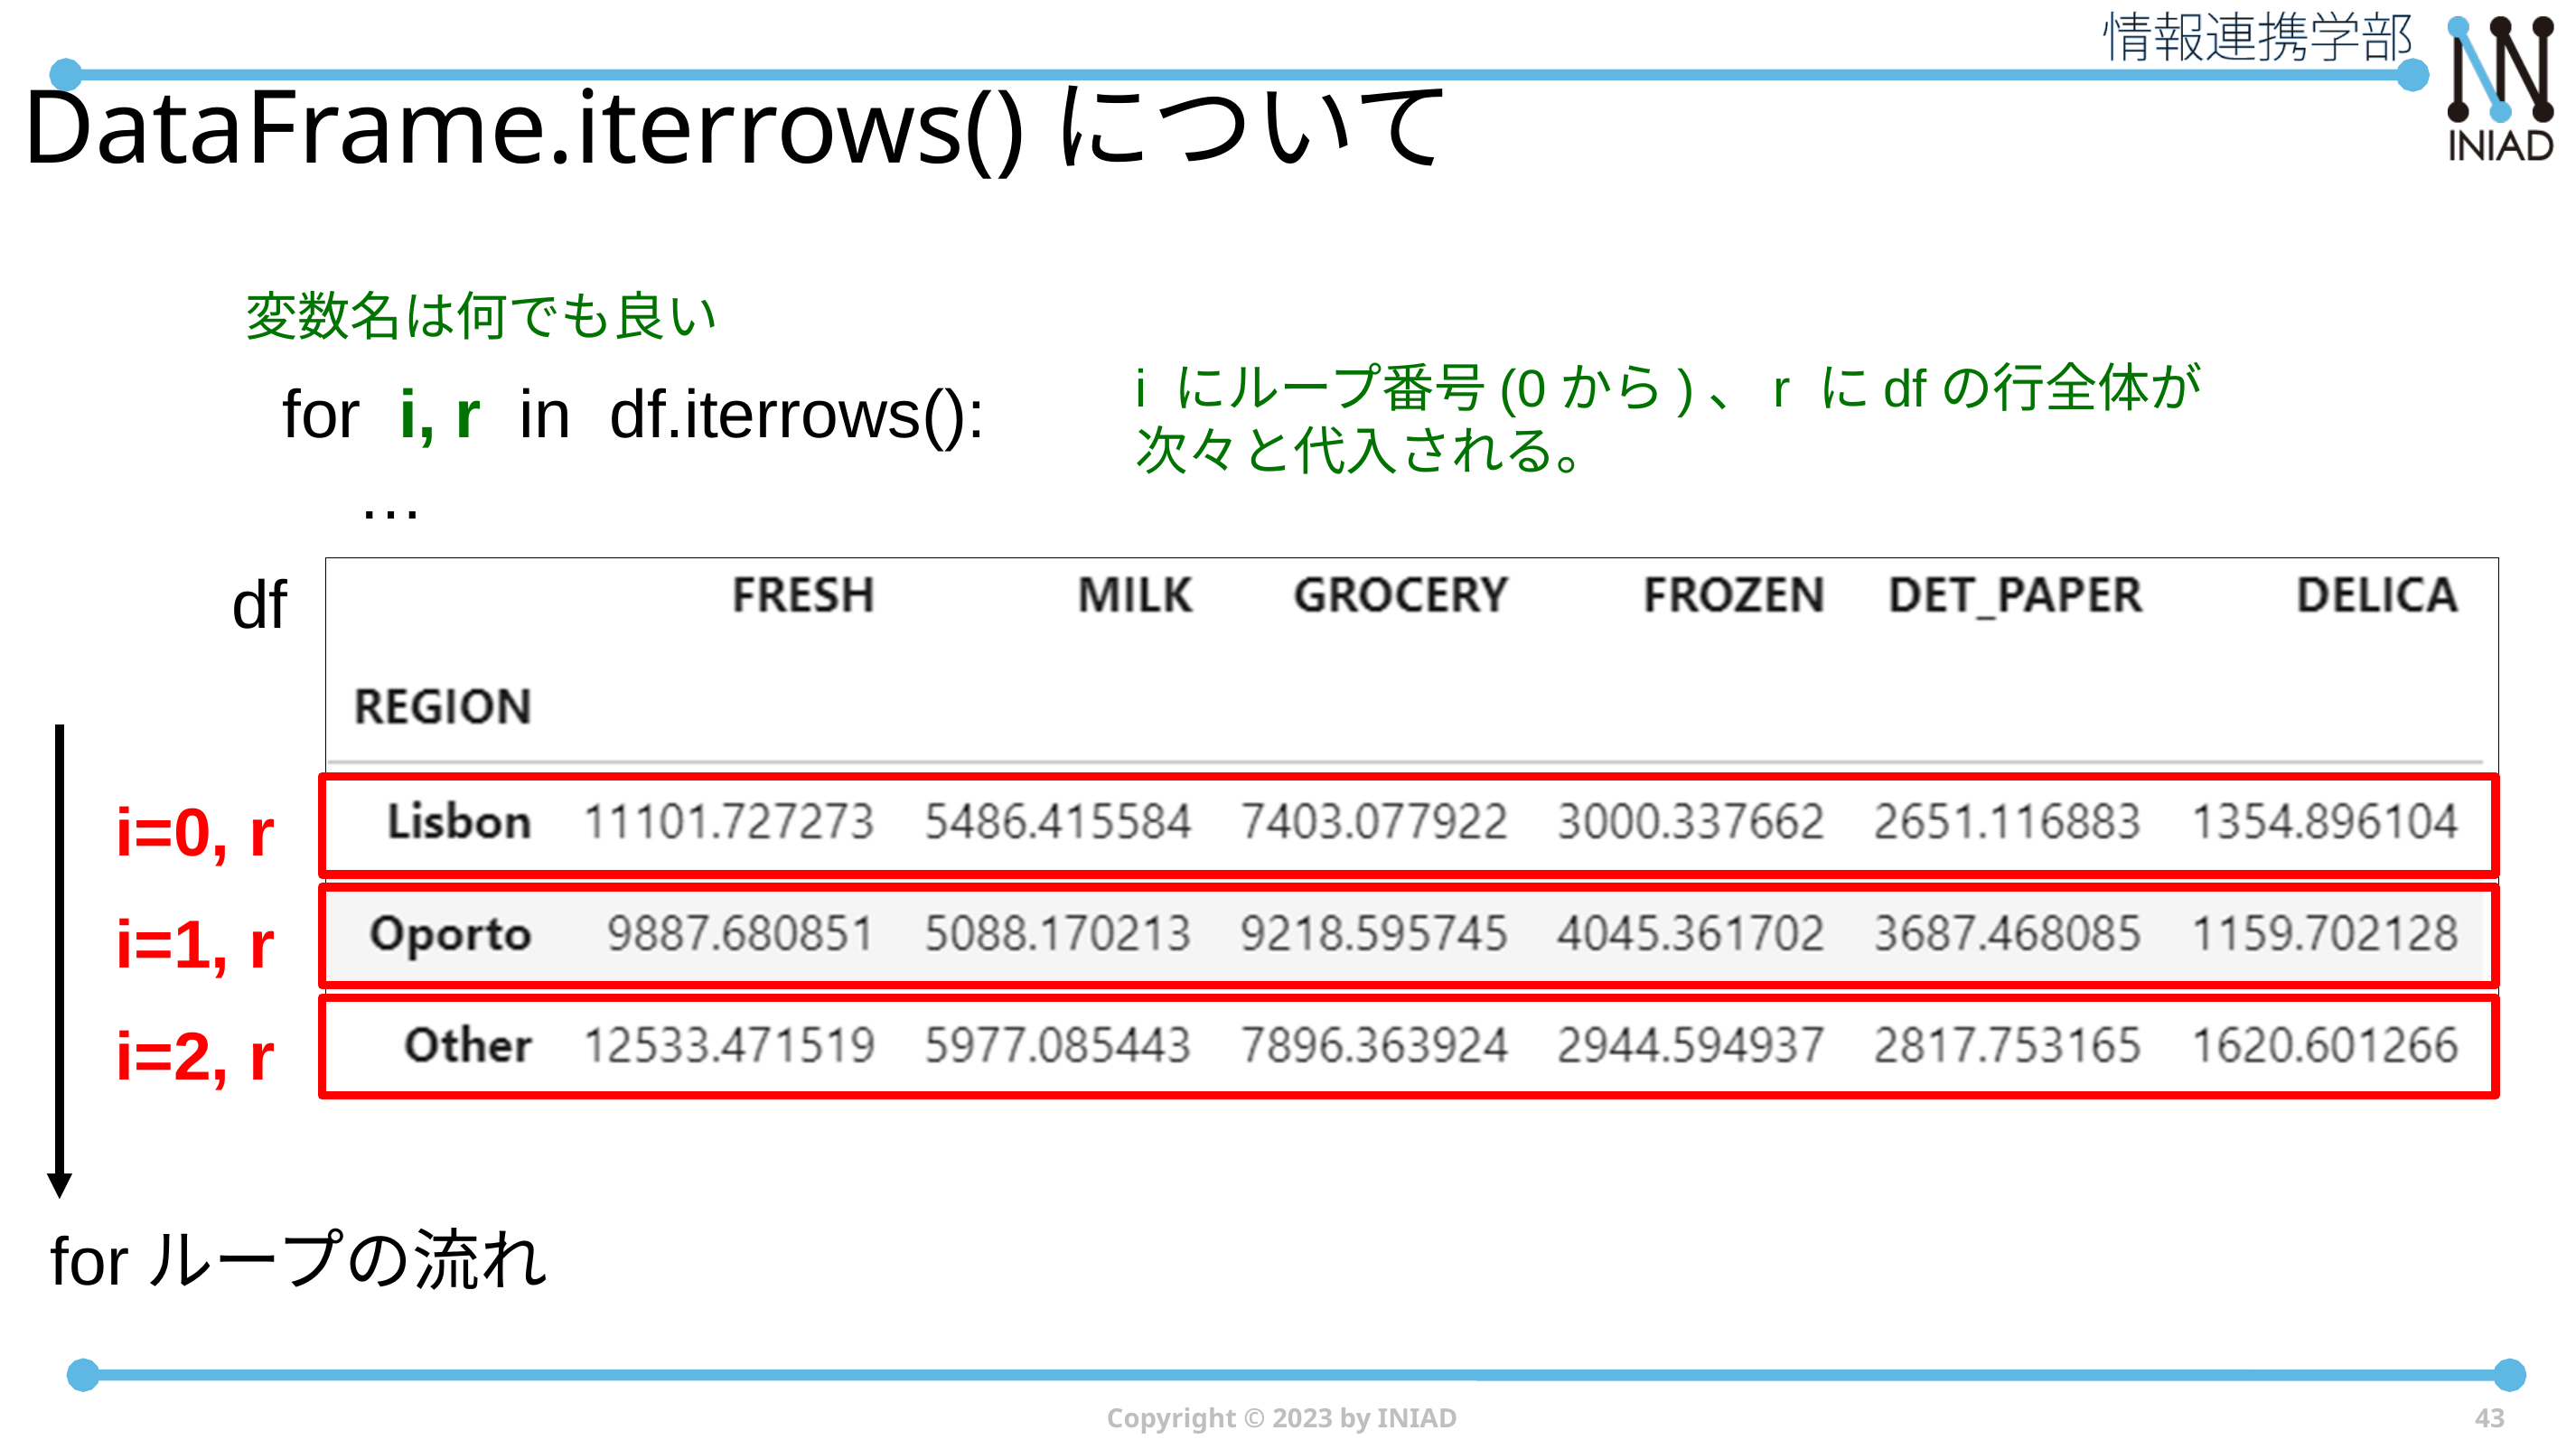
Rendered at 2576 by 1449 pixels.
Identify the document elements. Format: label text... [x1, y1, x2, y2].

text_box forループの流れ [37, 1211, 562, 1306]
text_box for i, r in df.iterrows(): … [268, 363, 1000, 539]
text_box i=2, r [102, 1005, 289, 1101]
text_box i にループ番号(0から)、r にdfの行全体が次々と代入される。 [1122, 347, 2318, 488]
picture [2448, 12, 2555, 170]
title DataFrame.iterrows()について [21, 61, 2379, 271]
text_box df [218, 553, 302, 649]
footer Copyright © 2023 by INIAD [59, 1374, 2506, 1445]
slide_number 43 [2376, 1376, 2519, 1445]
text_box i=0, r [102, 781, 289, 876]
picture [324, 557, 2500, 1095]
text_box i=1, r [102, 893, 289, 988]
text_box 変数名は何でも良い [231, 276, 733, 352]
